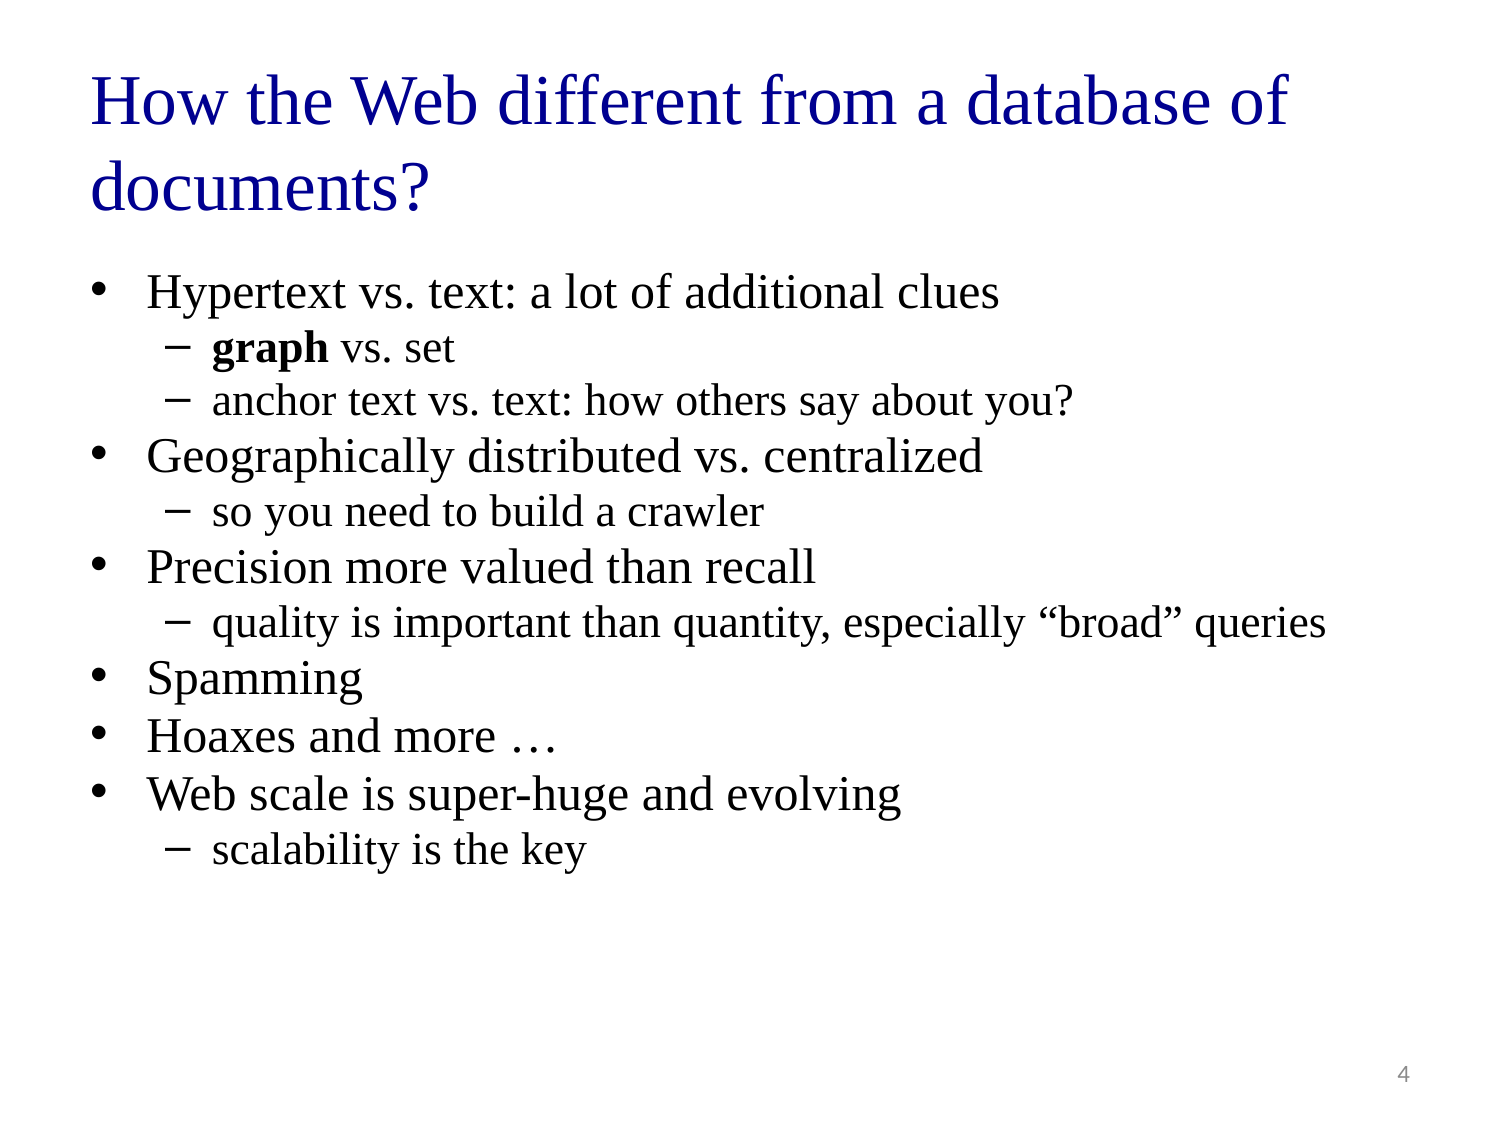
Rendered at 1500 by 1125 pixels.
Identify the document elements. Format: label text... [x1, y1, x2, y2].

slide_number 4 [1074, 1042, 1425, 1103]
list Hypertext vs. text: a lot of additional clues graph vs. set anchor text vs. text: how others say about you? Geographically distributed vs. centralized so you need to build a crawler Precision more valued than recall quality is important than quantity, especially “broad” queries Spamming Hoaxes and more … Web scale is super-huge and evolving scalability is the key [75, 262, 1425, 1005]
title How the Web different from a database of documents? [75, 45, 1425, 233]
